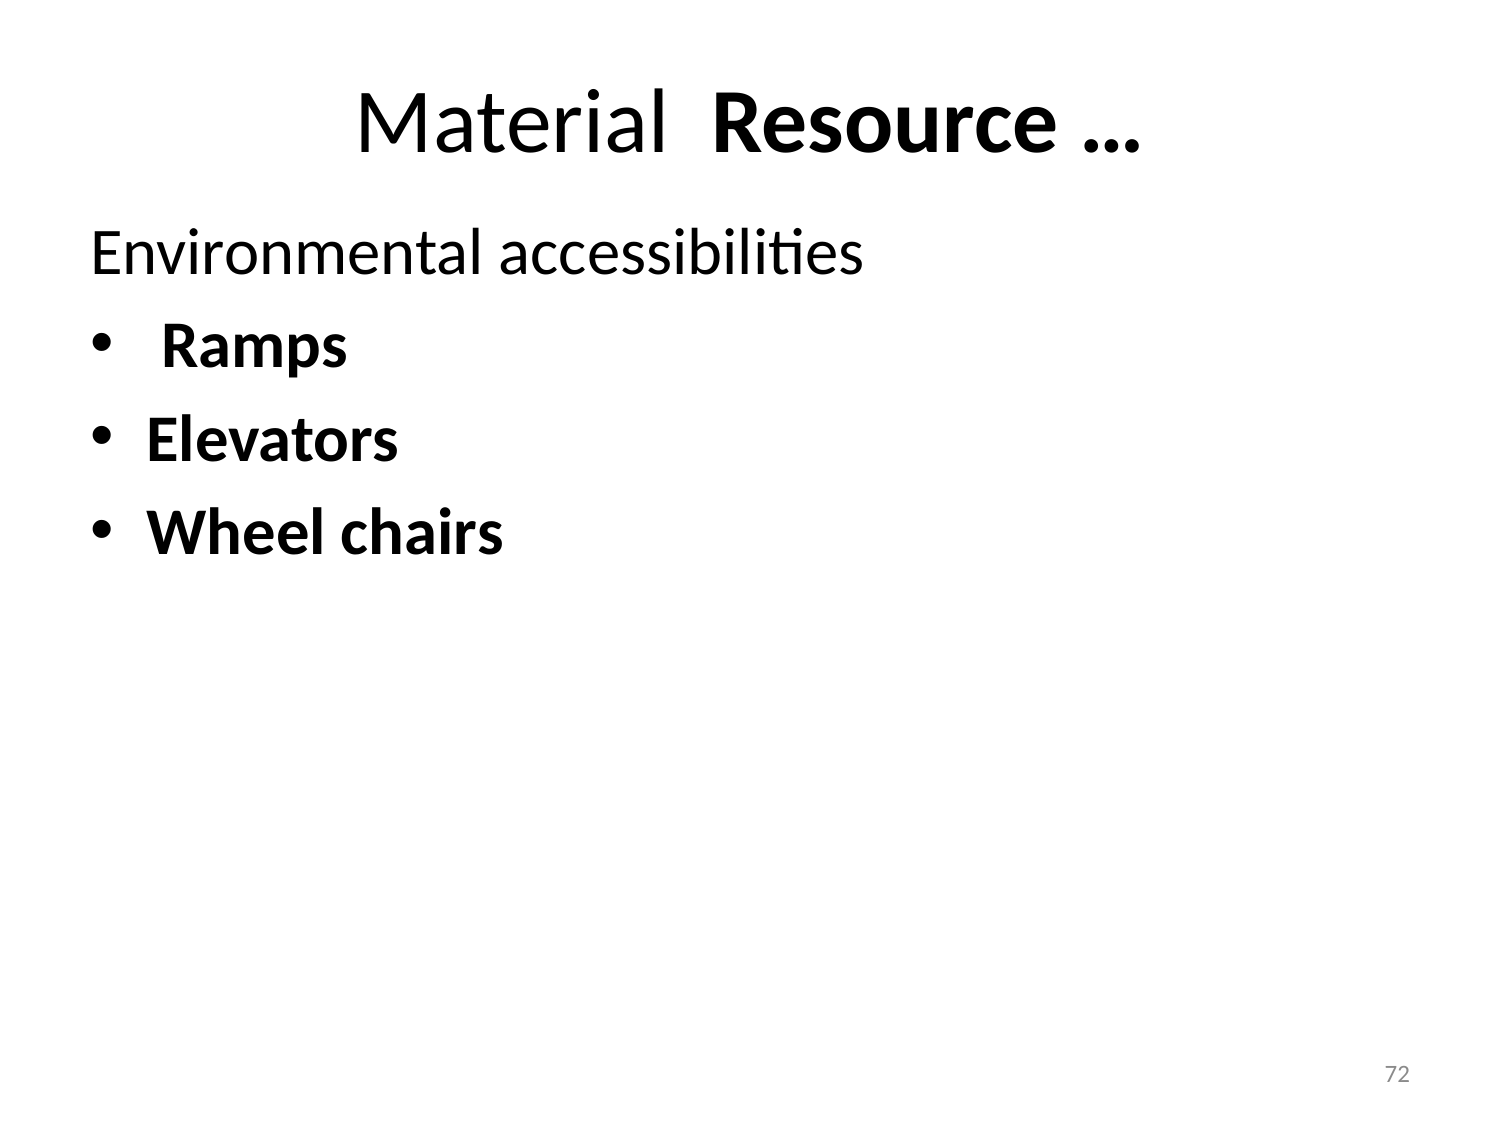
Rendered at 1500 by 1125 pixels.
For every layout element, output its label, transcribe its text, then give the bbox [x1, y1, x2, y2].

list Environmental accessibilities Ramps Elevators Wheel chairs [75, 200, 1425, 1038]
slide_number 72 [1074, 1042, 1425, 1103]
title Material Resource … [75, 45, 1425, 188]
